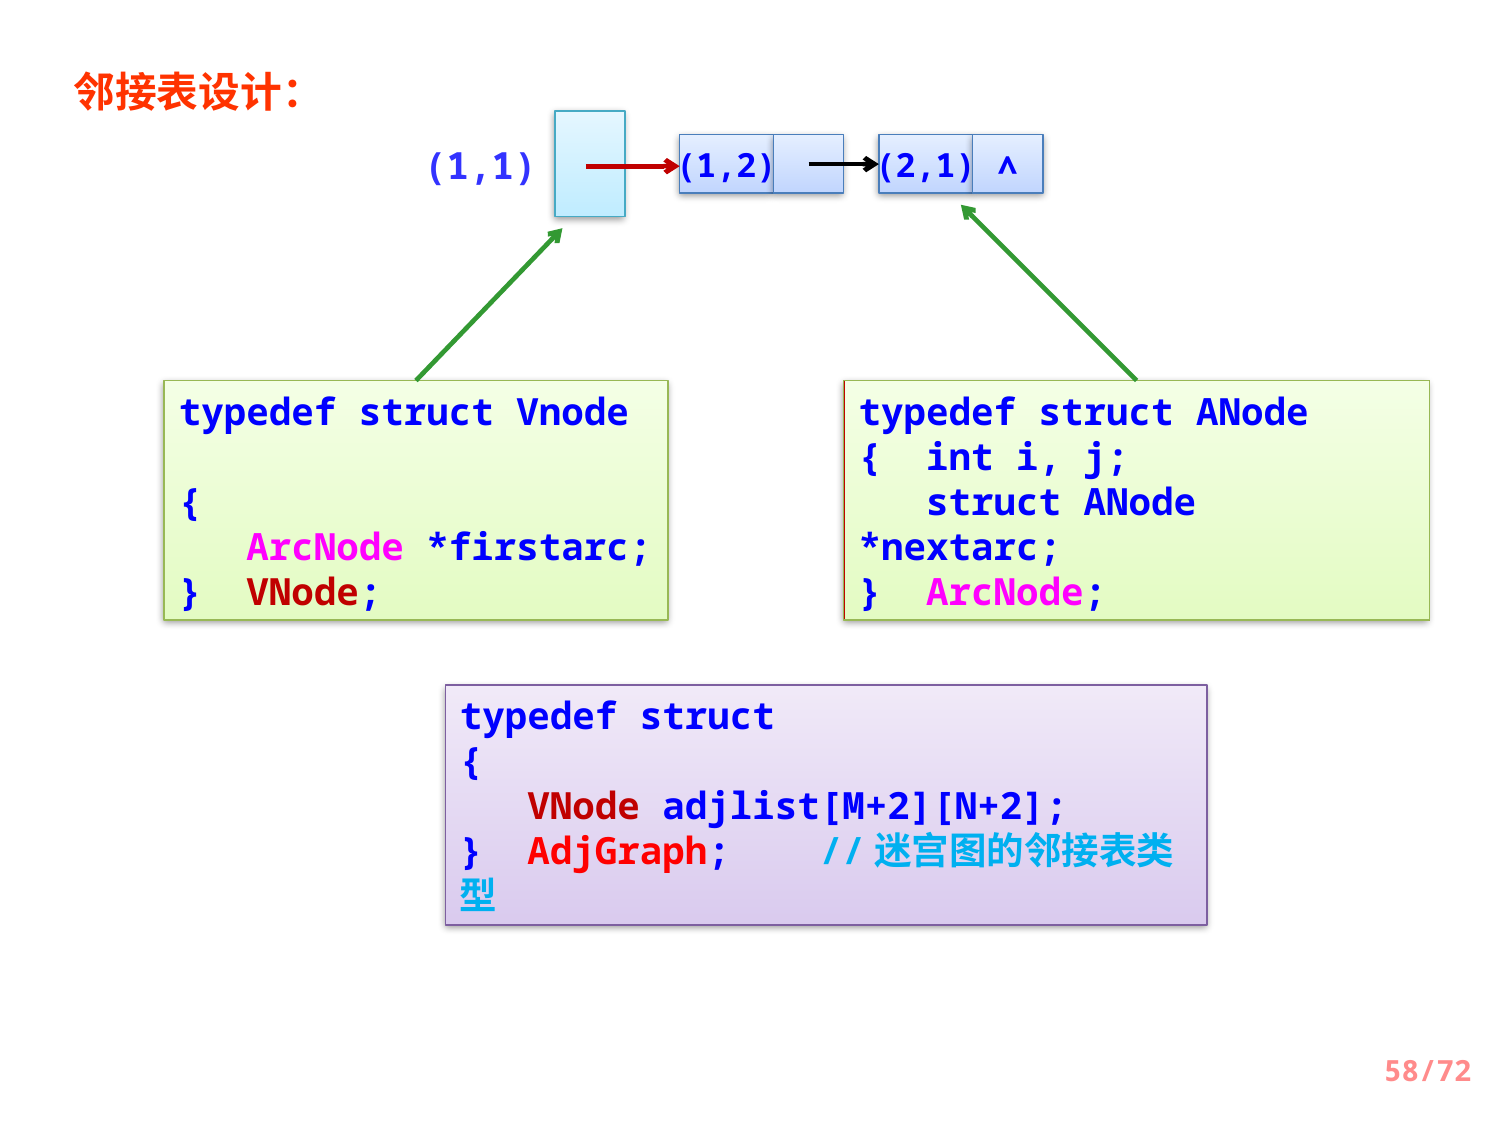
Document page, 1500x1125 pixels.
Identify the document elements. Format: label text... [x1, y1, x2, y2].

slide_number 58/72 [1136, 1042, 1487, 1103]
text_box 邻接表设计： [58, 58, 340, 124]
text_box typedef struct { VNode adjlist[M+2][N+2]; } AdjGraph; //迷宫图的邻接表类型 [445, 684, 1208, 926]
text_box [163, 227, 669, 578]
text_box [421, 110, 1044, 217]
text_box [843, 204, 1430, 578]
